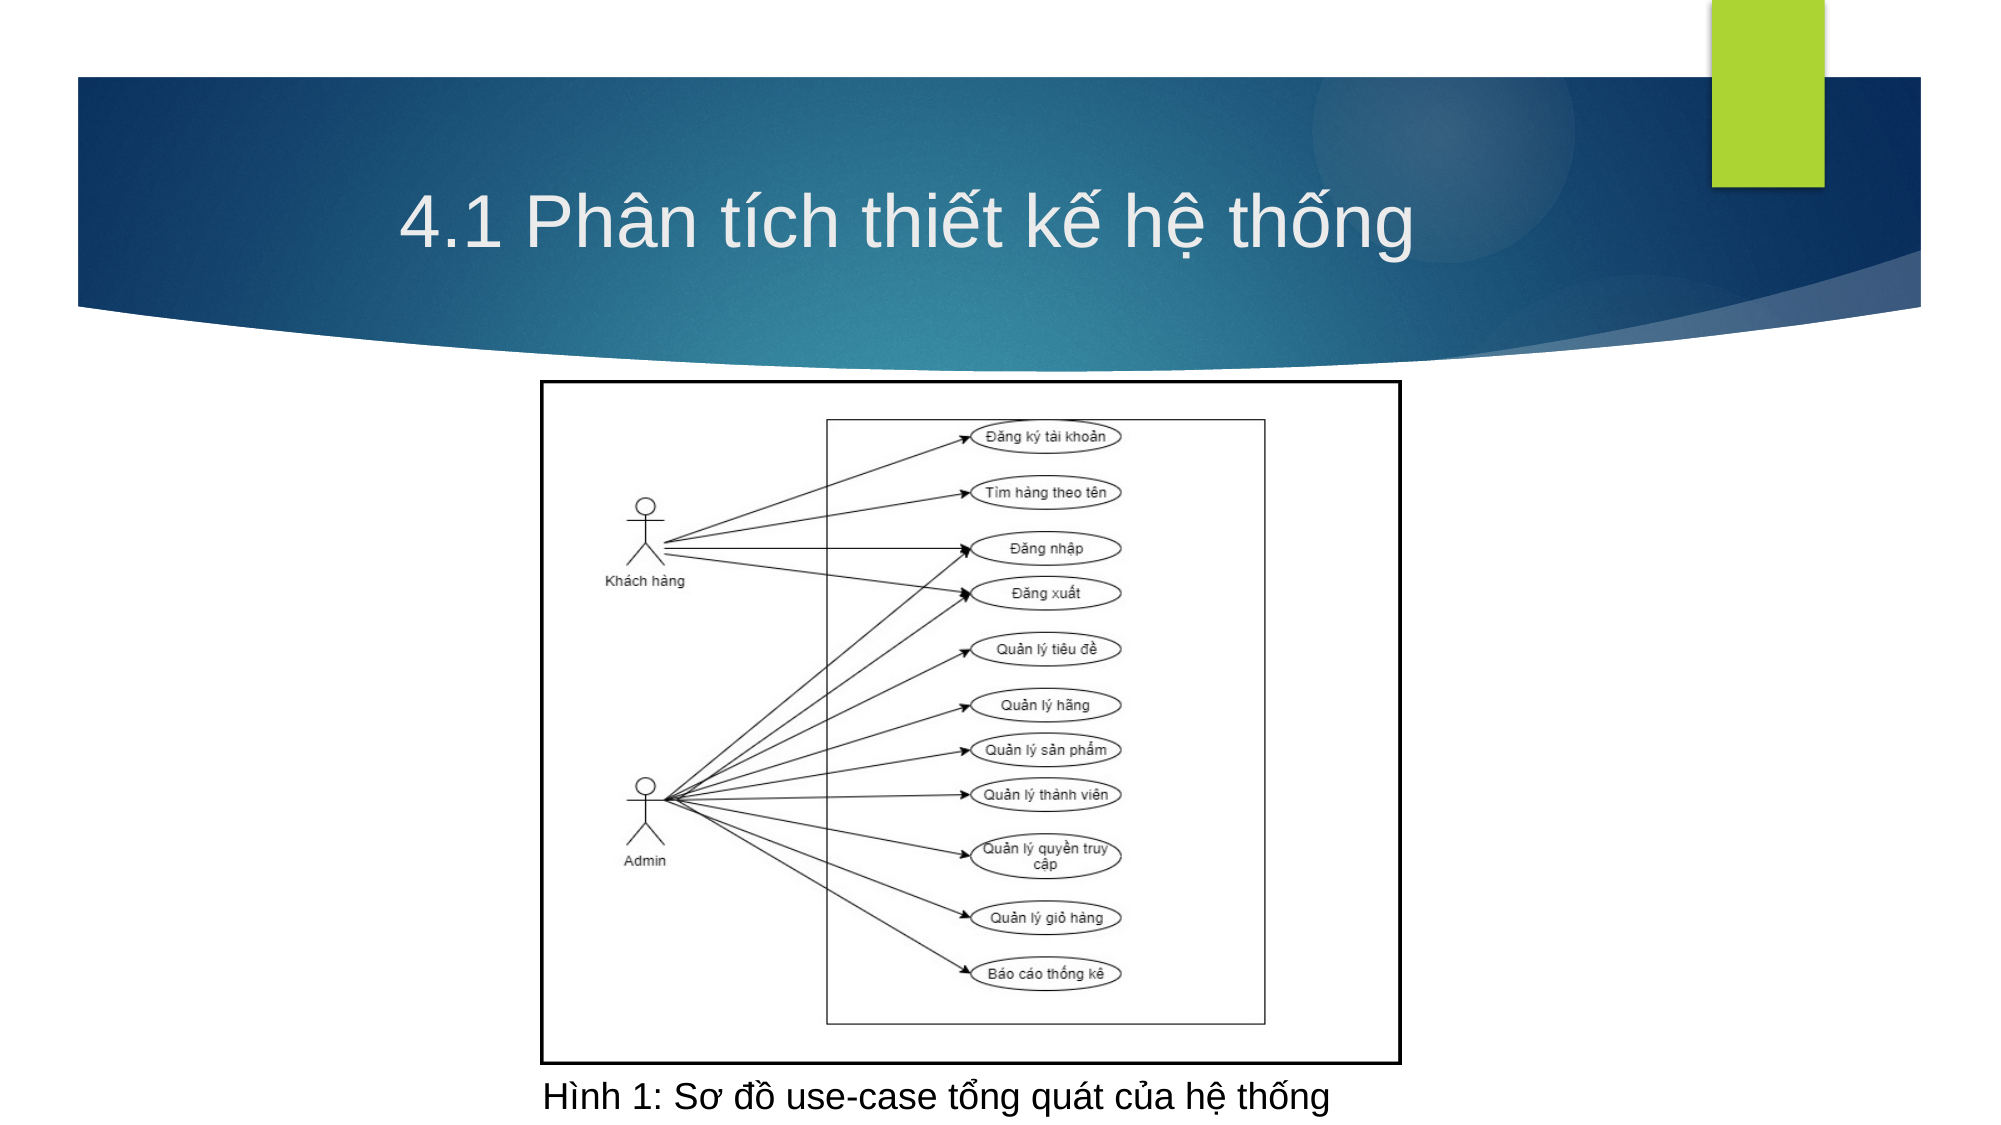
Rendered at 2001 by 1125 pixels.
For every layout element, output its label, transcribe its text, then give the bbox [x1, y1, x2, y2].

text_box Hình 1: Sơ đồ use-case tổng quát của hệ thống [472, 1064, 1402, 1125]
title 4.1 Phân tích thiết kế hệ thống [189, 159, 1627, 276]
picture [539, 380, 1402, 1065]
